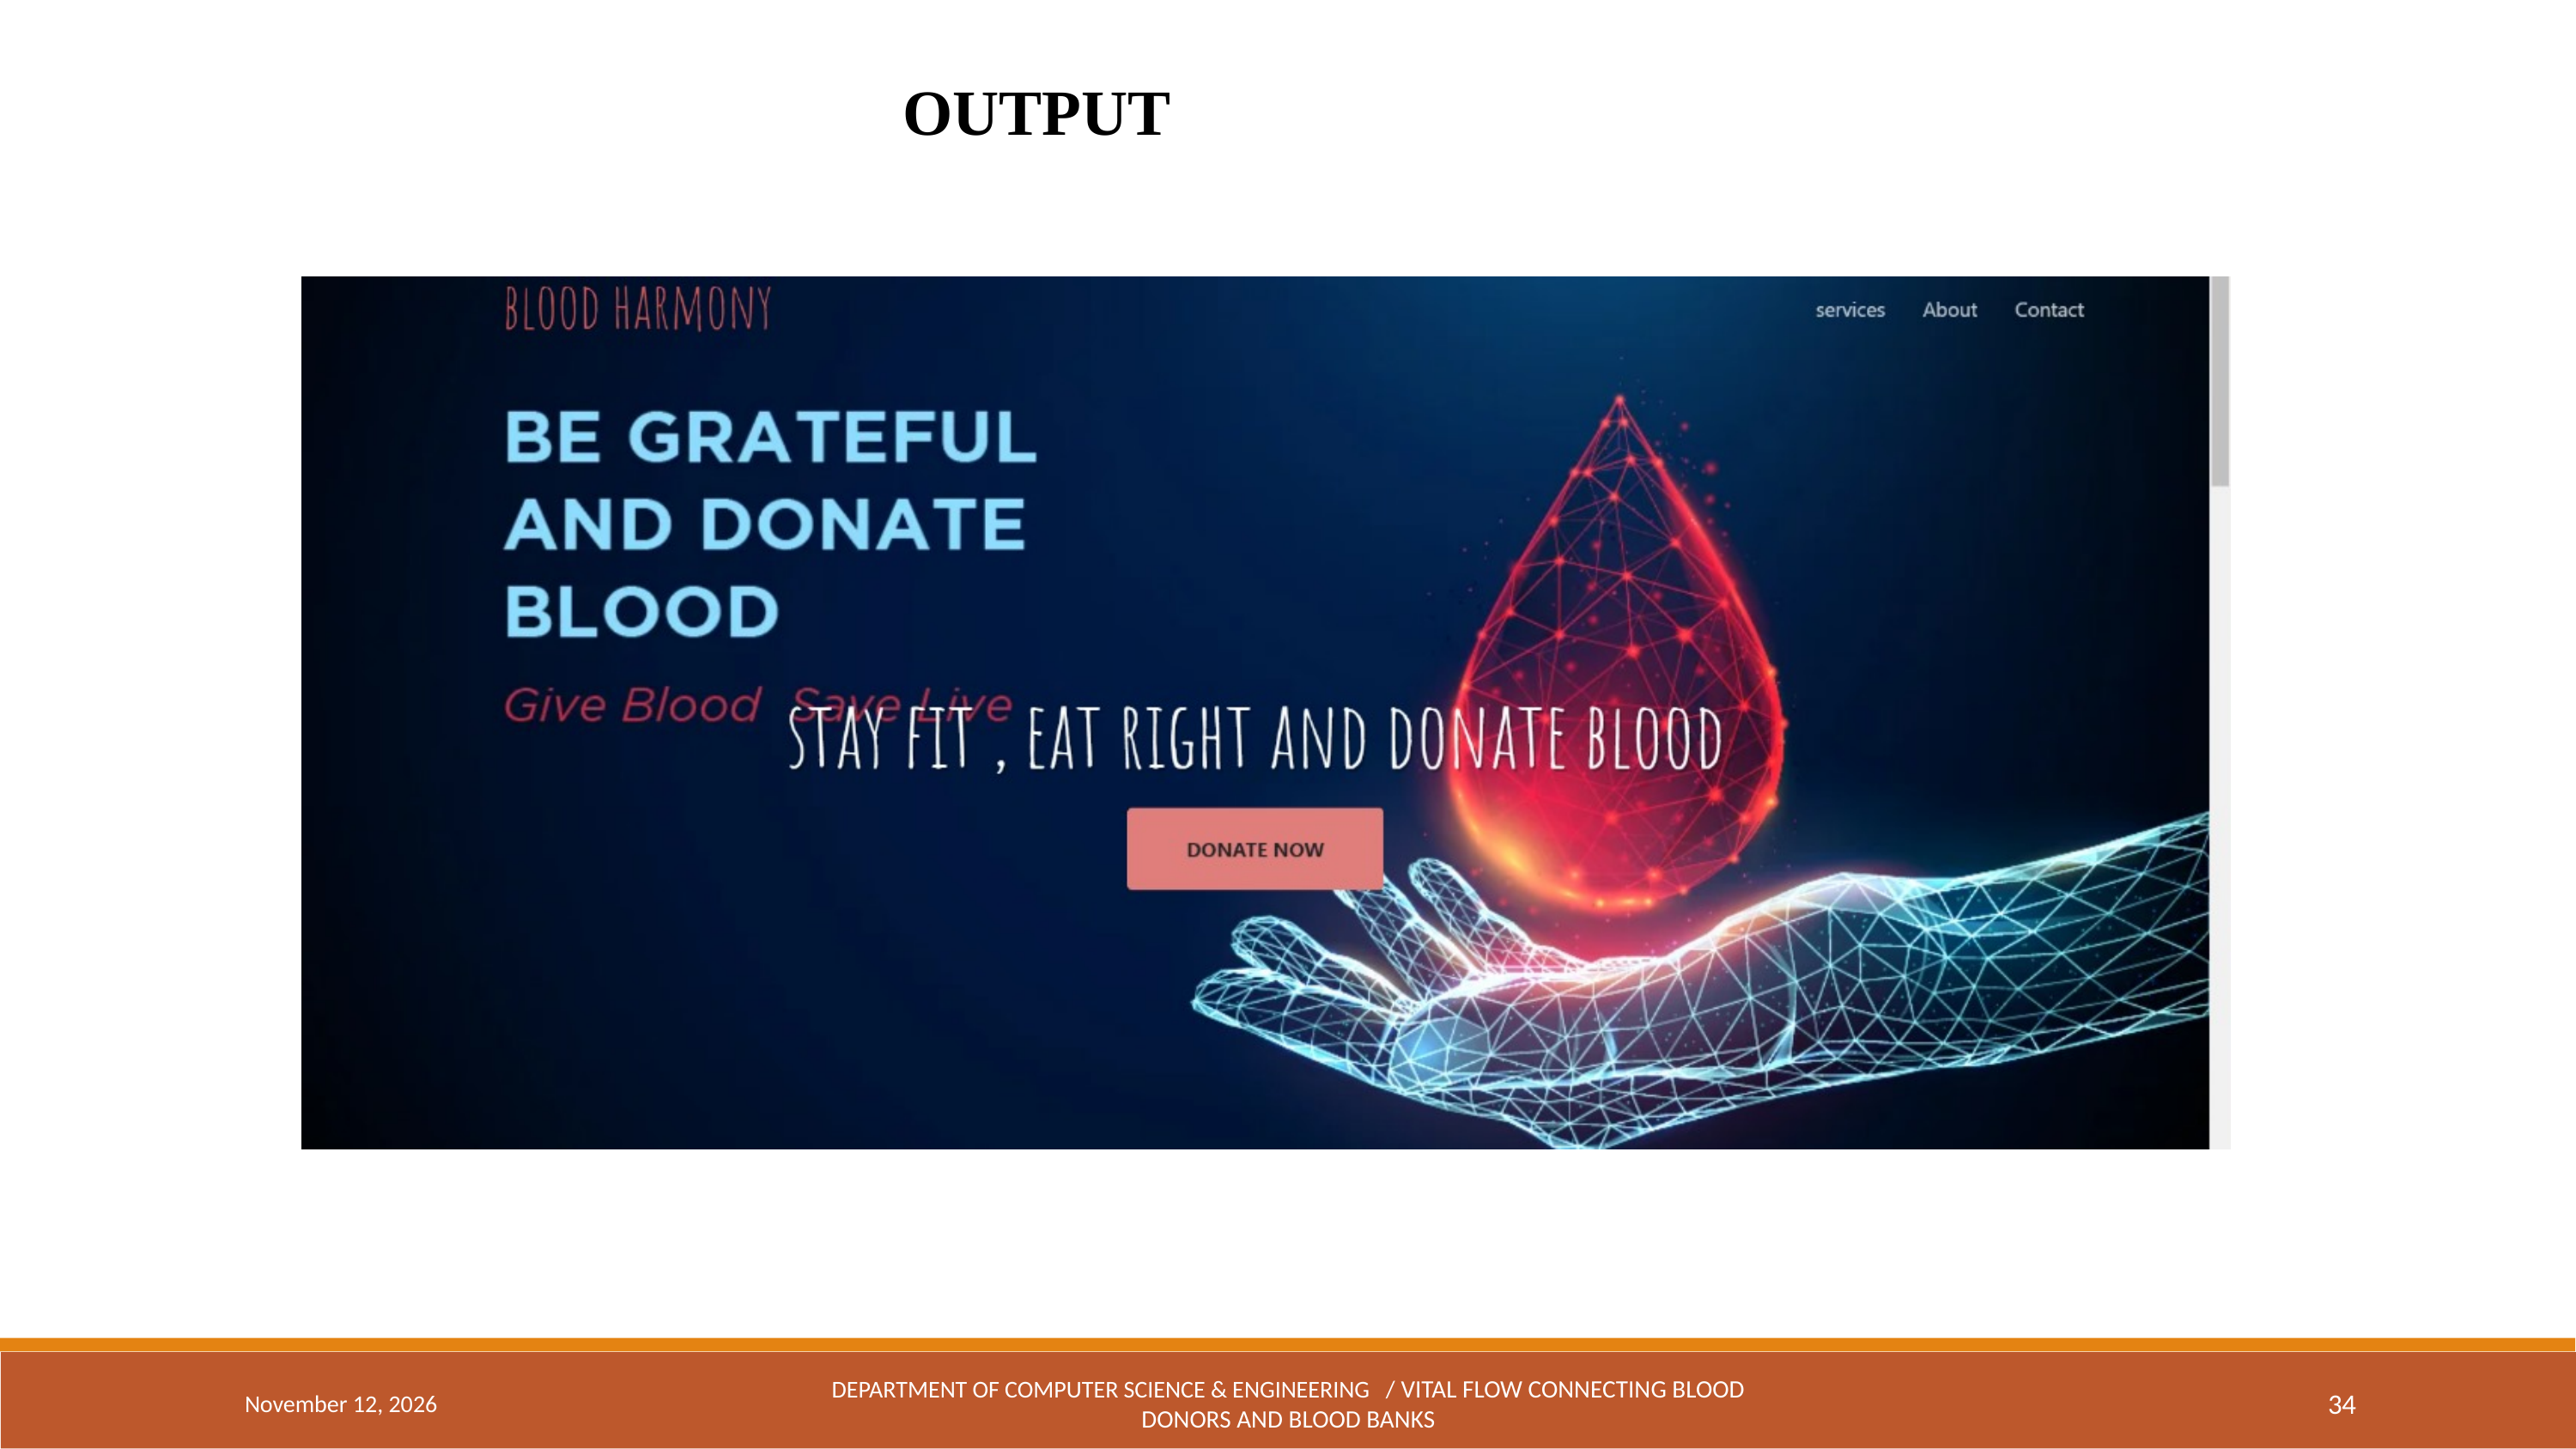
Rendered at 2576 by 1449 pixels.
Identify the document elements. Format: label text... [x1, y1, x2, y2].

slide_number 34 [2092, 1364, 2369, 1442]
footer DEPARTMENT OF COMPUTER SCIENCE & ENGINEERING / Vital flow Connecting Blood Donors and Blood Banks [779, 1364, 1798, 1442]
text_box OUTPUT [890, 64, 1303, 155]
picture [301, 276, 2232, 1149]
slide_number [232, 1364, 755, 1442]
